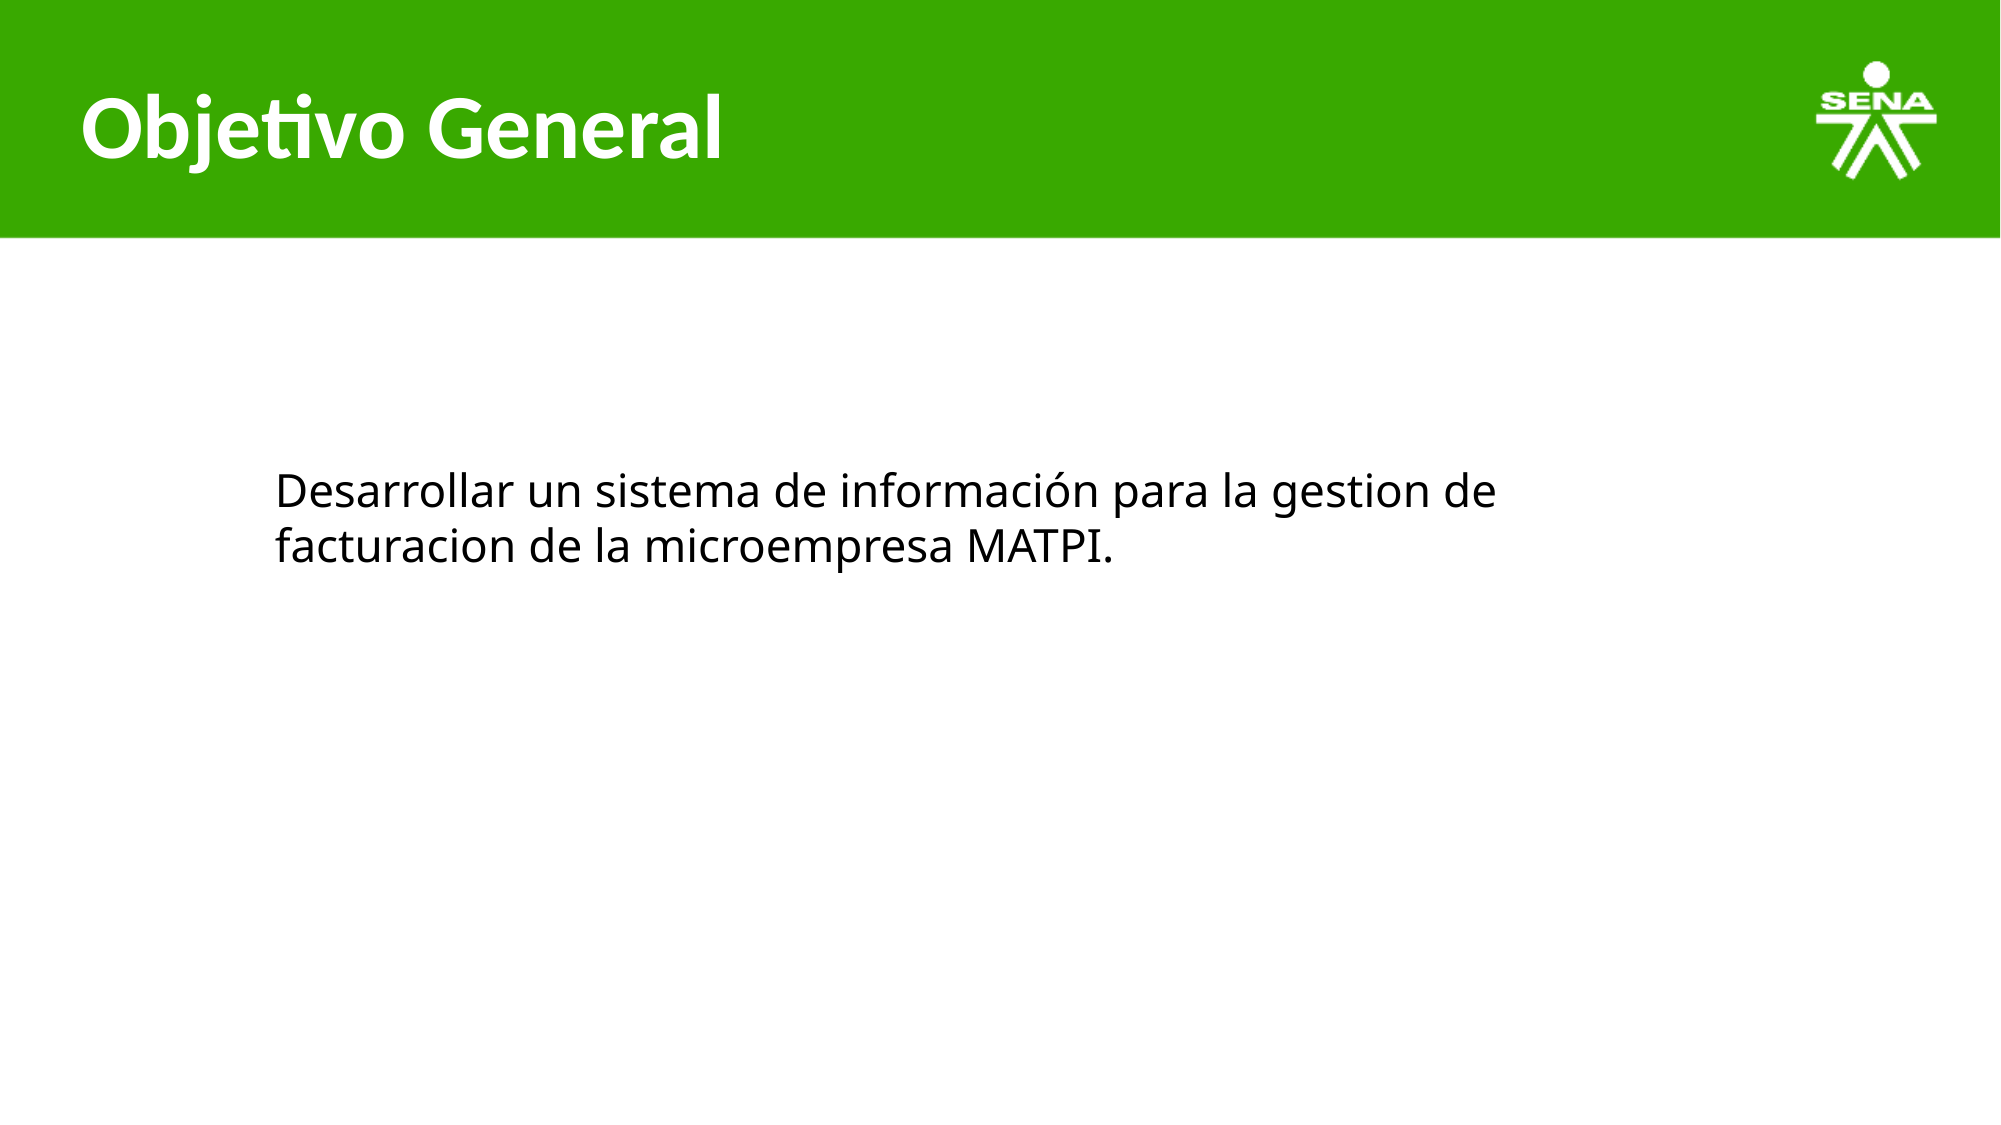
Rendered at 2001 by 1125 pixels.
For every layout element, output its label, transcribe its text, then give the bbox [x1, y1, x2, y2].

title Objetivo General [66, 12, 1792, 231]
text_box Desarrollar un sistema de información para la gestion de facturacion de la microempresa MATPI. [259, 453, 1741, 579]
picture [0, 0, 2001, 1125]
